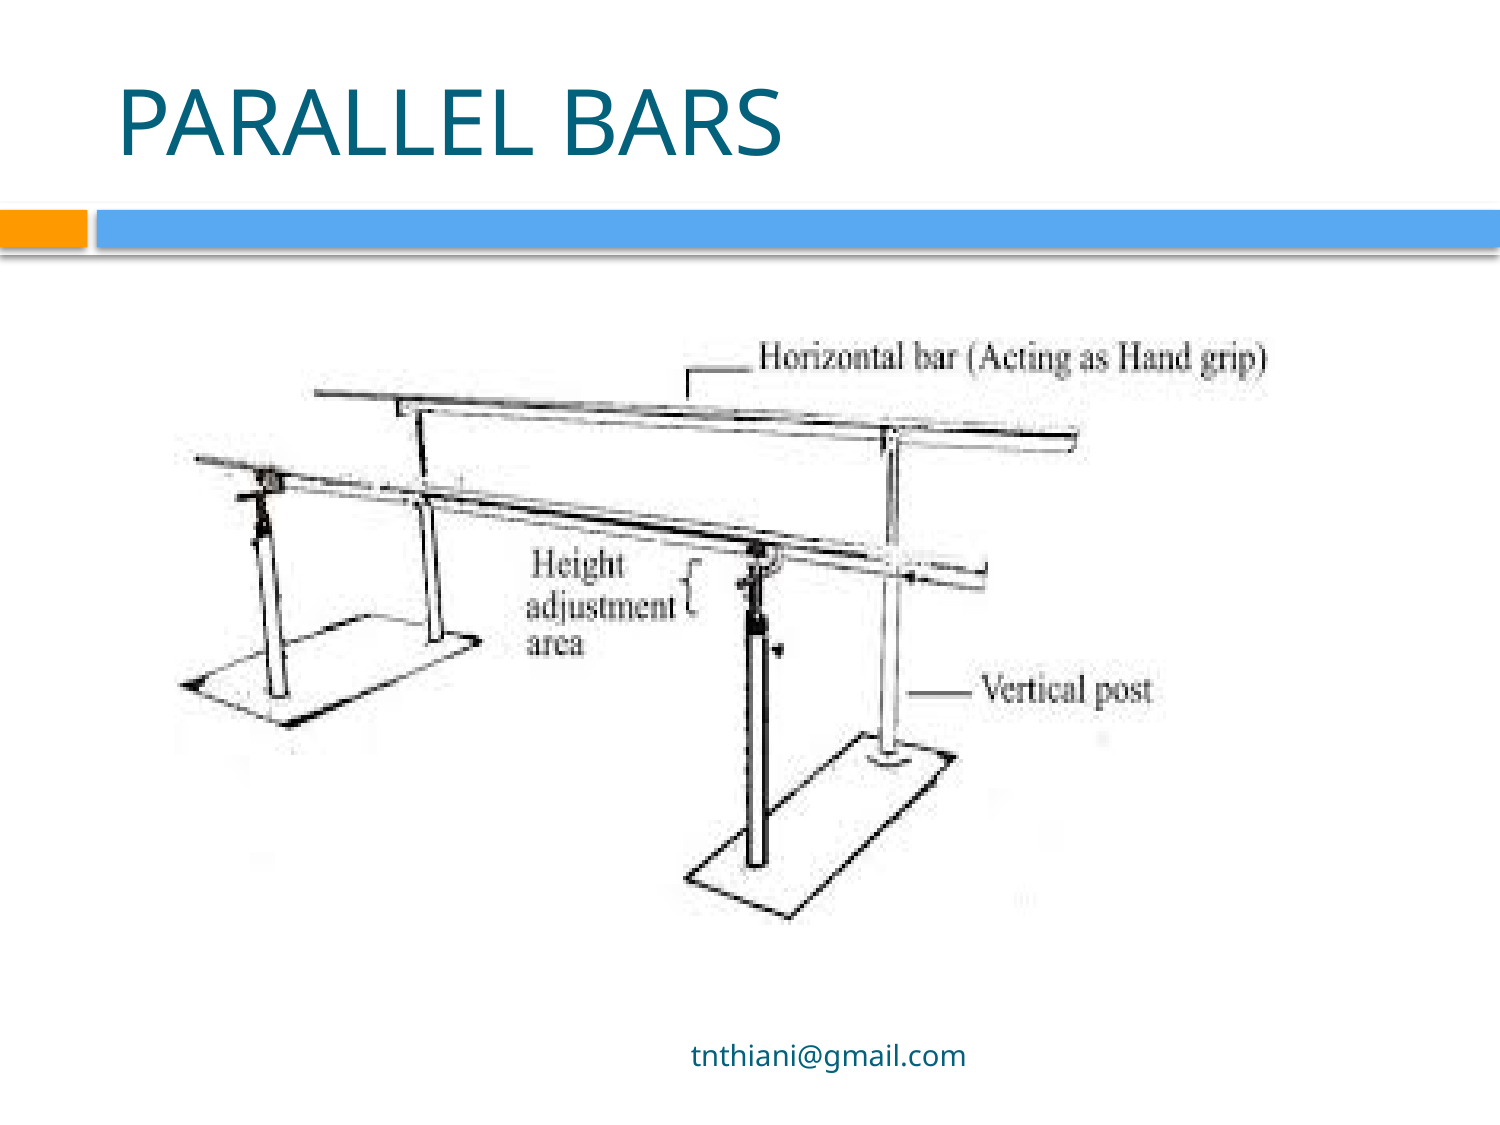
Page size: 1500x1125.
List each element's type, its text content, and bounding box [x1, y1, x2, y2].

title PARALLEL BARS [100, 37, 1439, 201]
footer tnthiani@gmail.com [99, 1025, 990, 1085]
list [174, 337, 1276, 926]
